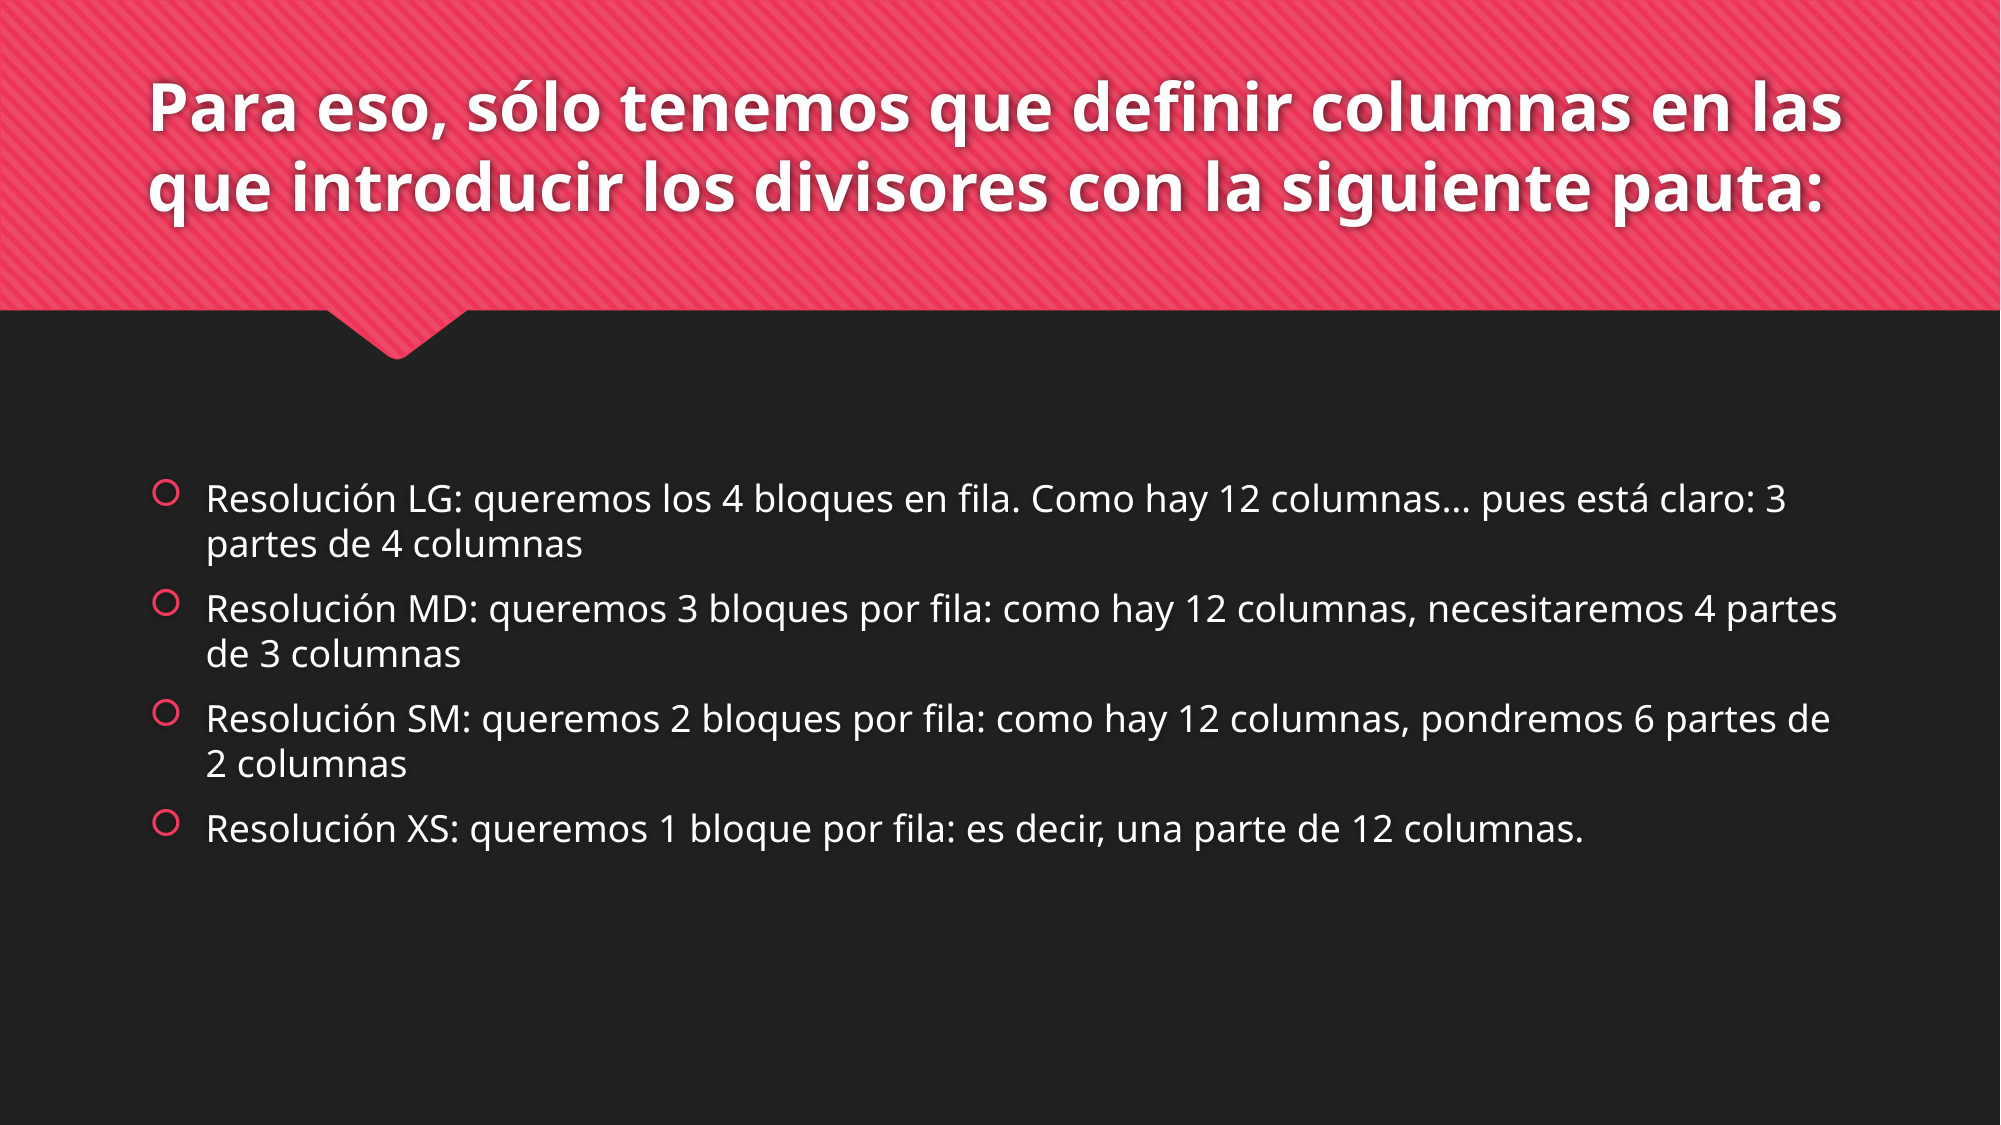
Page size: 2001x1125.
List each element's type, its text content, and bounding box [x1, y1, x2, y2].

list Resolución LG: queremos los 4 bloques en fila. Como hay 12 columnas… pues está claro: 3 partes de 4 columnas Resolución MD: queremos 3 bloques por fila: como hay 12 columnas, necesitaremos 4 partes de 3 columnas Resolución SM: queremos 2 bloques por fila: como hay 12 columnas, pondremos 6 partes de 2 columnas Resolución XS: queremos 1 bloque por fila: es decir, una parte de 12 columnas. [134, 364, 1866, 962]
title Para eso, sólo tenemos que definir columnas en las que introducir los divisores con la siguiente pauta: [132, 73, 1868, 233]
